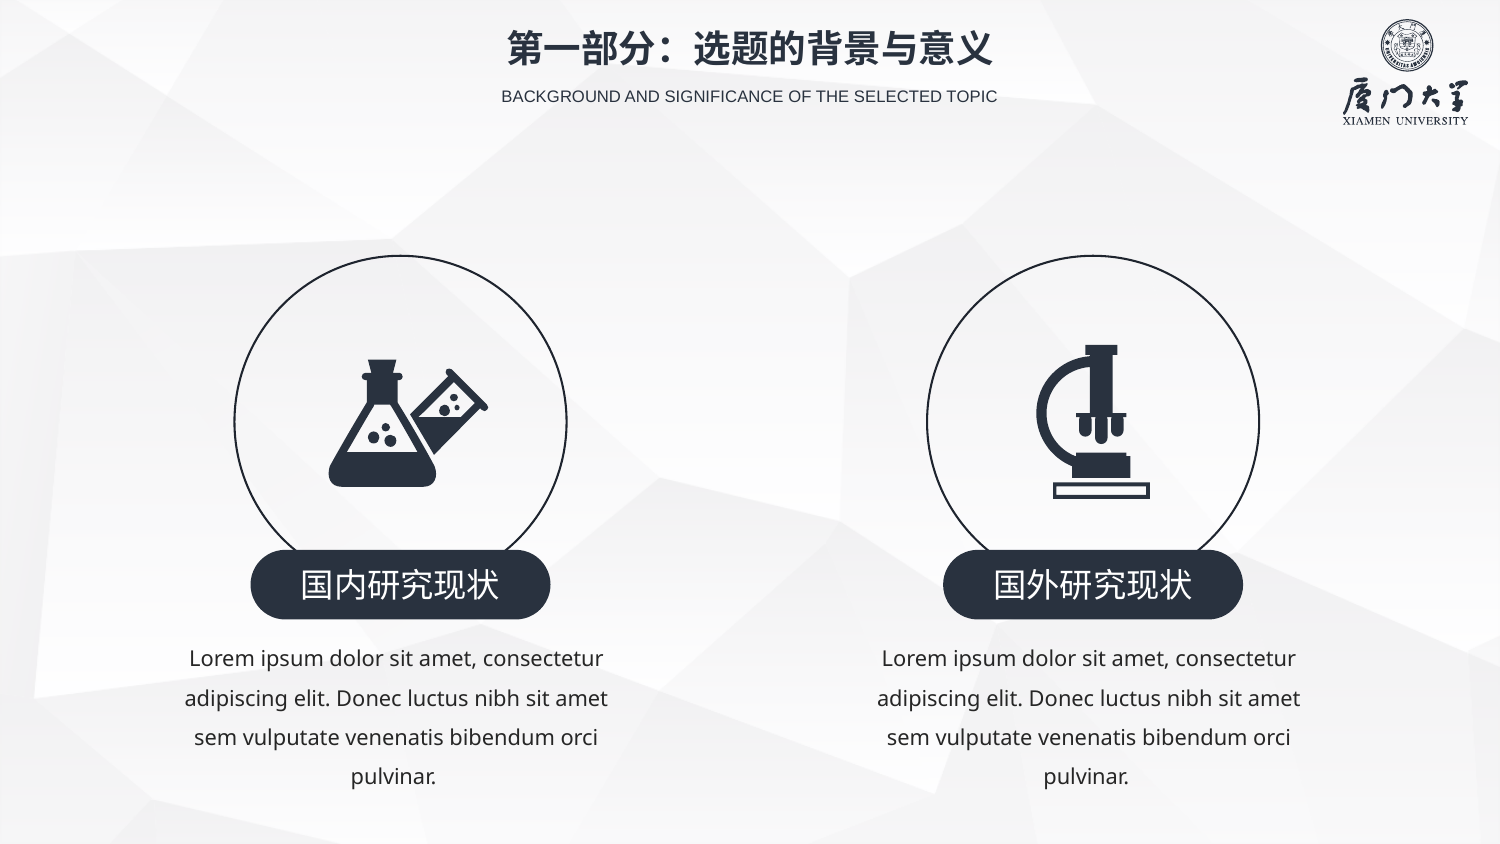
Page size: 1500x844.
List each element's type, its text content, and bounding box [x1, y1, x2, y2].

text_box 国外研究现状 [942, 548, 1245, 621]
picture [0, 0, 1500, 844]
text_box 国内研究现状 [249, 548, 552, 621]
text_box 第一部分：选题的背景与意义 [491, 17, 1009, 78]
text_box BACKGROUND AND SIGNIFICANCE OF THE SELECTED TOPIC [486, 78, 1014, 113]
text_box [1036, 344, 1150, 499]
text_box [233, 254, 568, 548]
text_box [926, 254, 1261, 548]
text_box [328, 359, 437, 487]
text_box [410, 368, 489, 455]
text_box Lorem ipsum dolor sit amet, consectetur adipiscing elit. Donec luctus nibh sit amet sem vulputate venenatis bibendum orci pulvinar. [849, 624, 1330, 797]
text_box Lorem ipsum dolor sit amet, consectetur adipiscing elit. Donec luctus nibh sit amet sem vulputate venenatis bibendum orci pulvinar. [156, 624, 637, 797]
